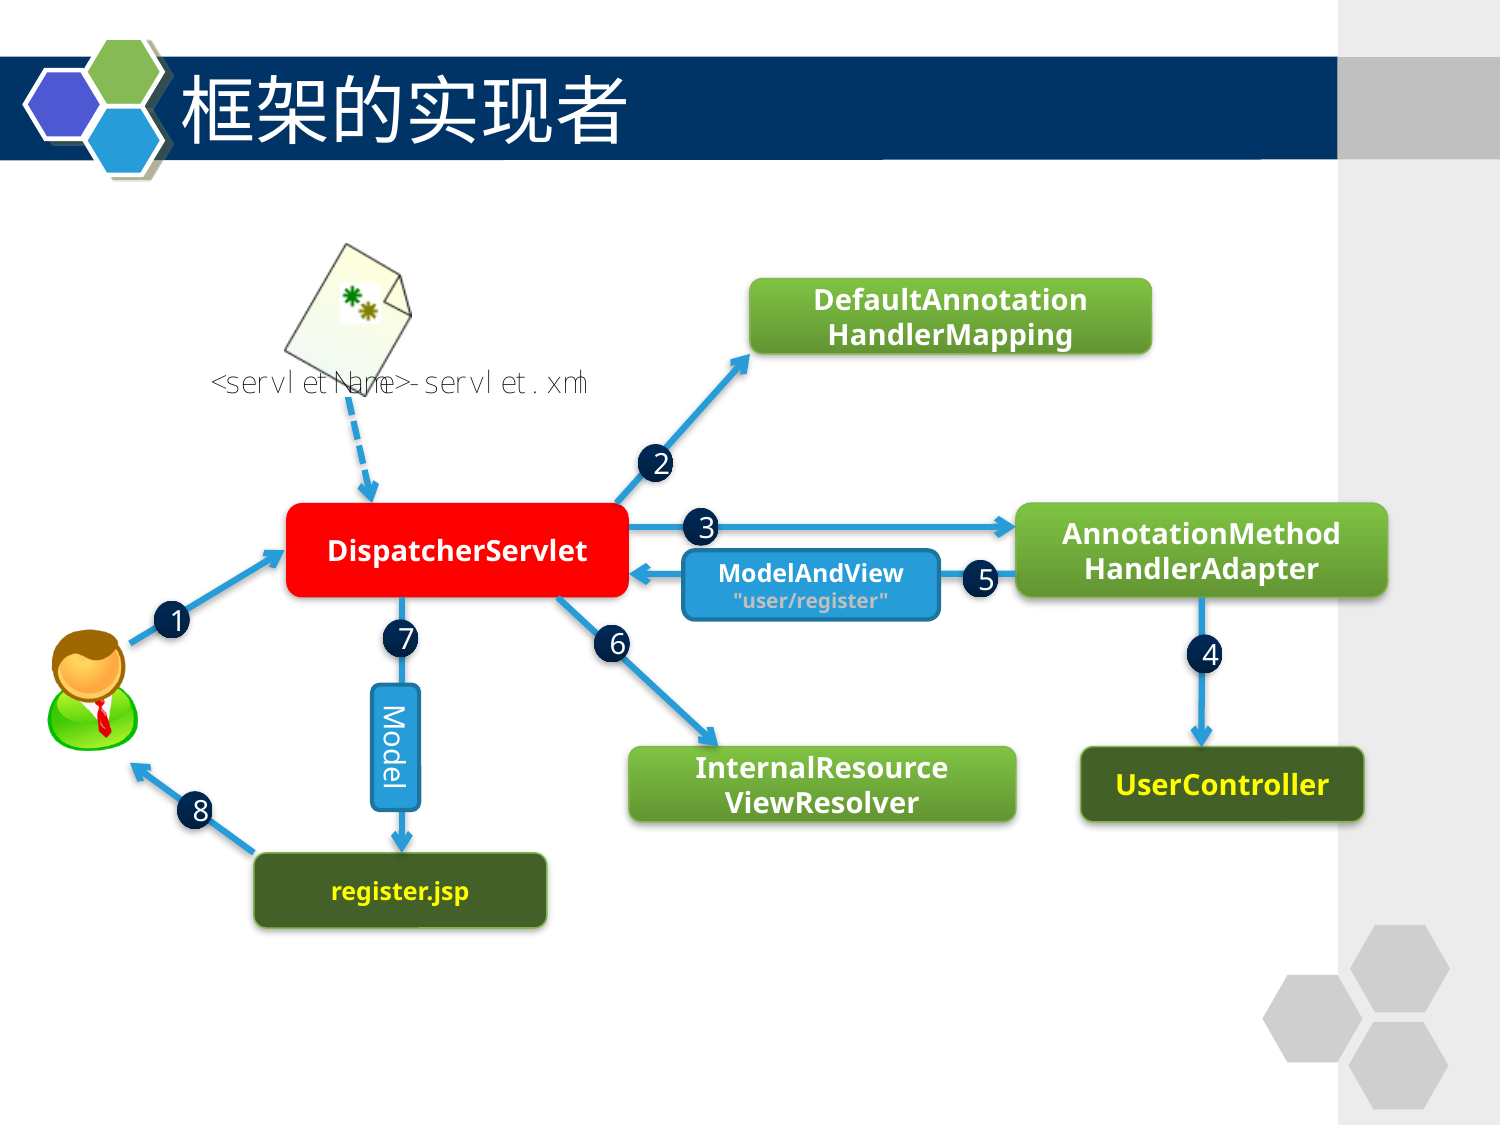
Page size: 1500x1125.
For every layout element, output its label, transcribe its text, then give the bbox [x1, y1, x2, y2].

text_box register.jsp [253, 852, 548, 929]
picture [47, 629, 138, 752]
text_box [347, 414, 373, 504]
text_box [1186, 597, 1223, 748]
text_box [129, 762, 255, 854]
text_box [206, 243, 597, 406]
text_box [557, 597, 719, 747]
title 框架的实现者 [165, 62, 1306, 155]
text_box DefaultAnnotation HandlerMapping [749, 277, 1153, 355]
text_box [628, 550, 1017, 620]
text_box UserController [1079, 745, 1365, 823]
text_box InternalResource ViewResolver [628, 745, 1017, 823]
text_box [616, 353, 751, 504]
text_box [129, 550, 285, 644]
text_box DispatcherServlet [286, 502, 624, 598]
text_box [628, 507, 1017, 546]
text_box AnnotationMethod HandlerAdapter [1018, 502, 1389, 599]
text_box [371, 597, 420, 854]
